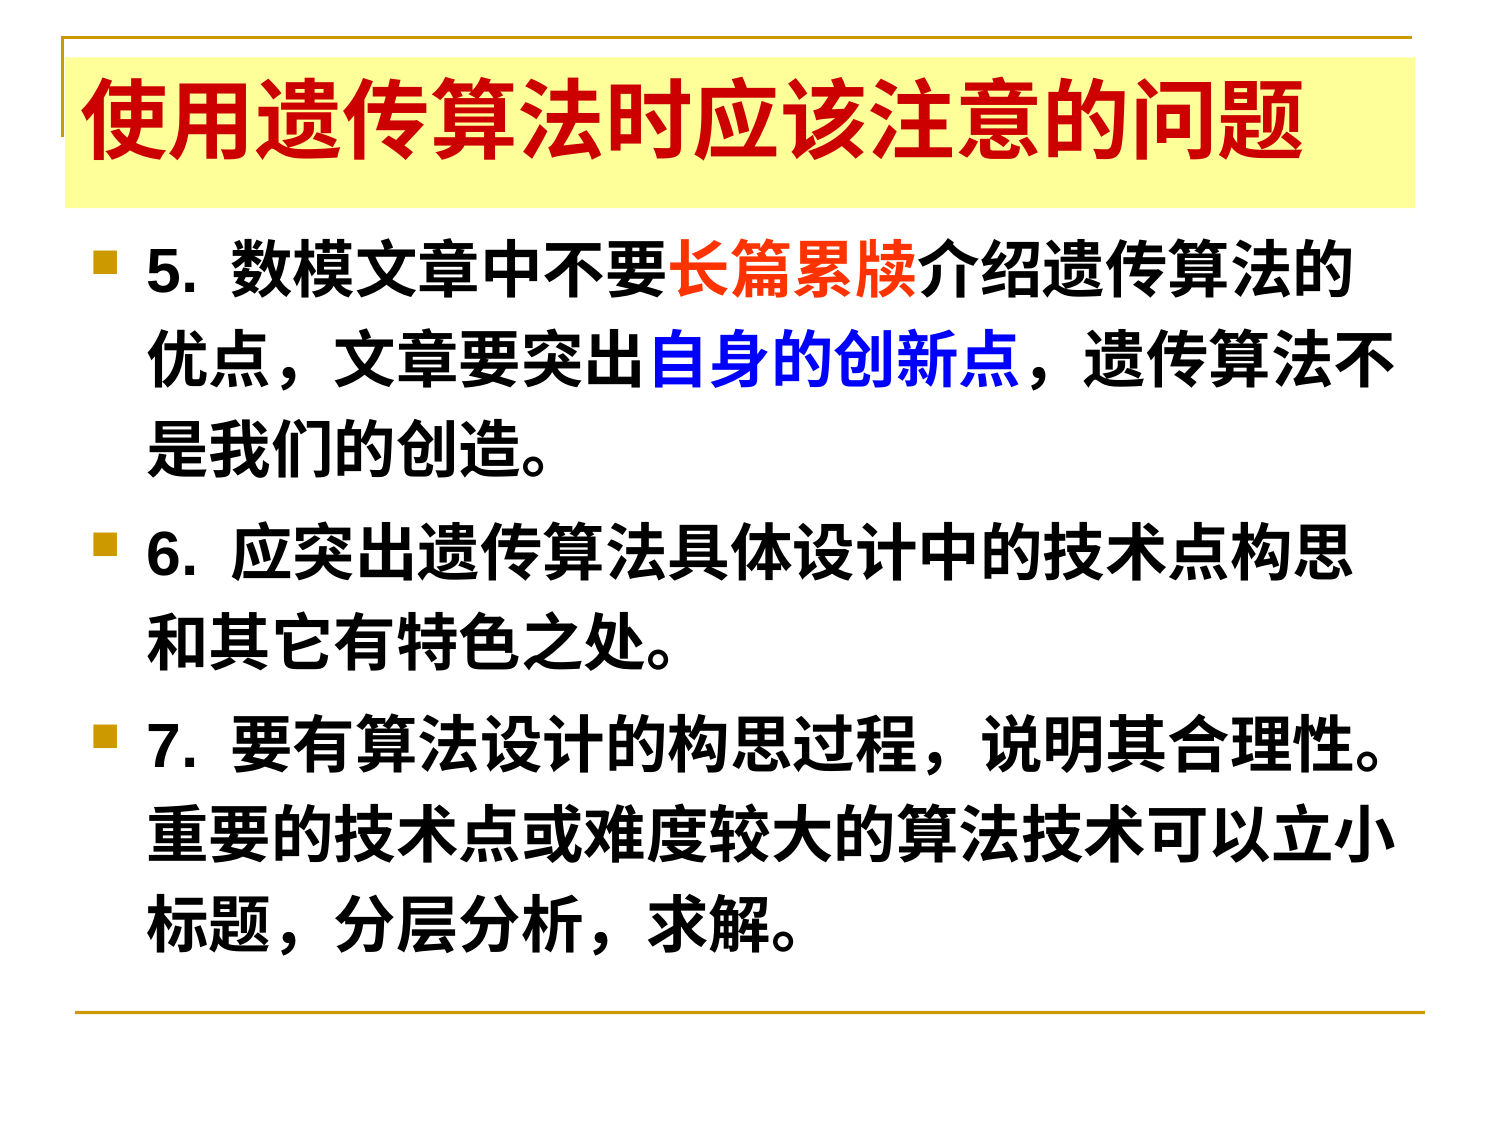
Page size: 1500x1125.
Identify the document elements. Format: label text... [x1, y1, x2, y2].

title 使用遗传算法时应该注意的问题 [64, 57, 1415, 209]
list 5. 数模文章中不要长篇累牍介绍遗传算法的优点，文章要突出自身的创新点，遗传算法不是我们的创造。 6. 应突出遗传算法具体设计中的技术点构思和其它有特色之处。 7. 要有算法设计的构思过程，说明其合理性。重要的技术点或难度较大的算法技术可以立小标题，分层分析，求解。 [75, 208, 1425, 1006]
